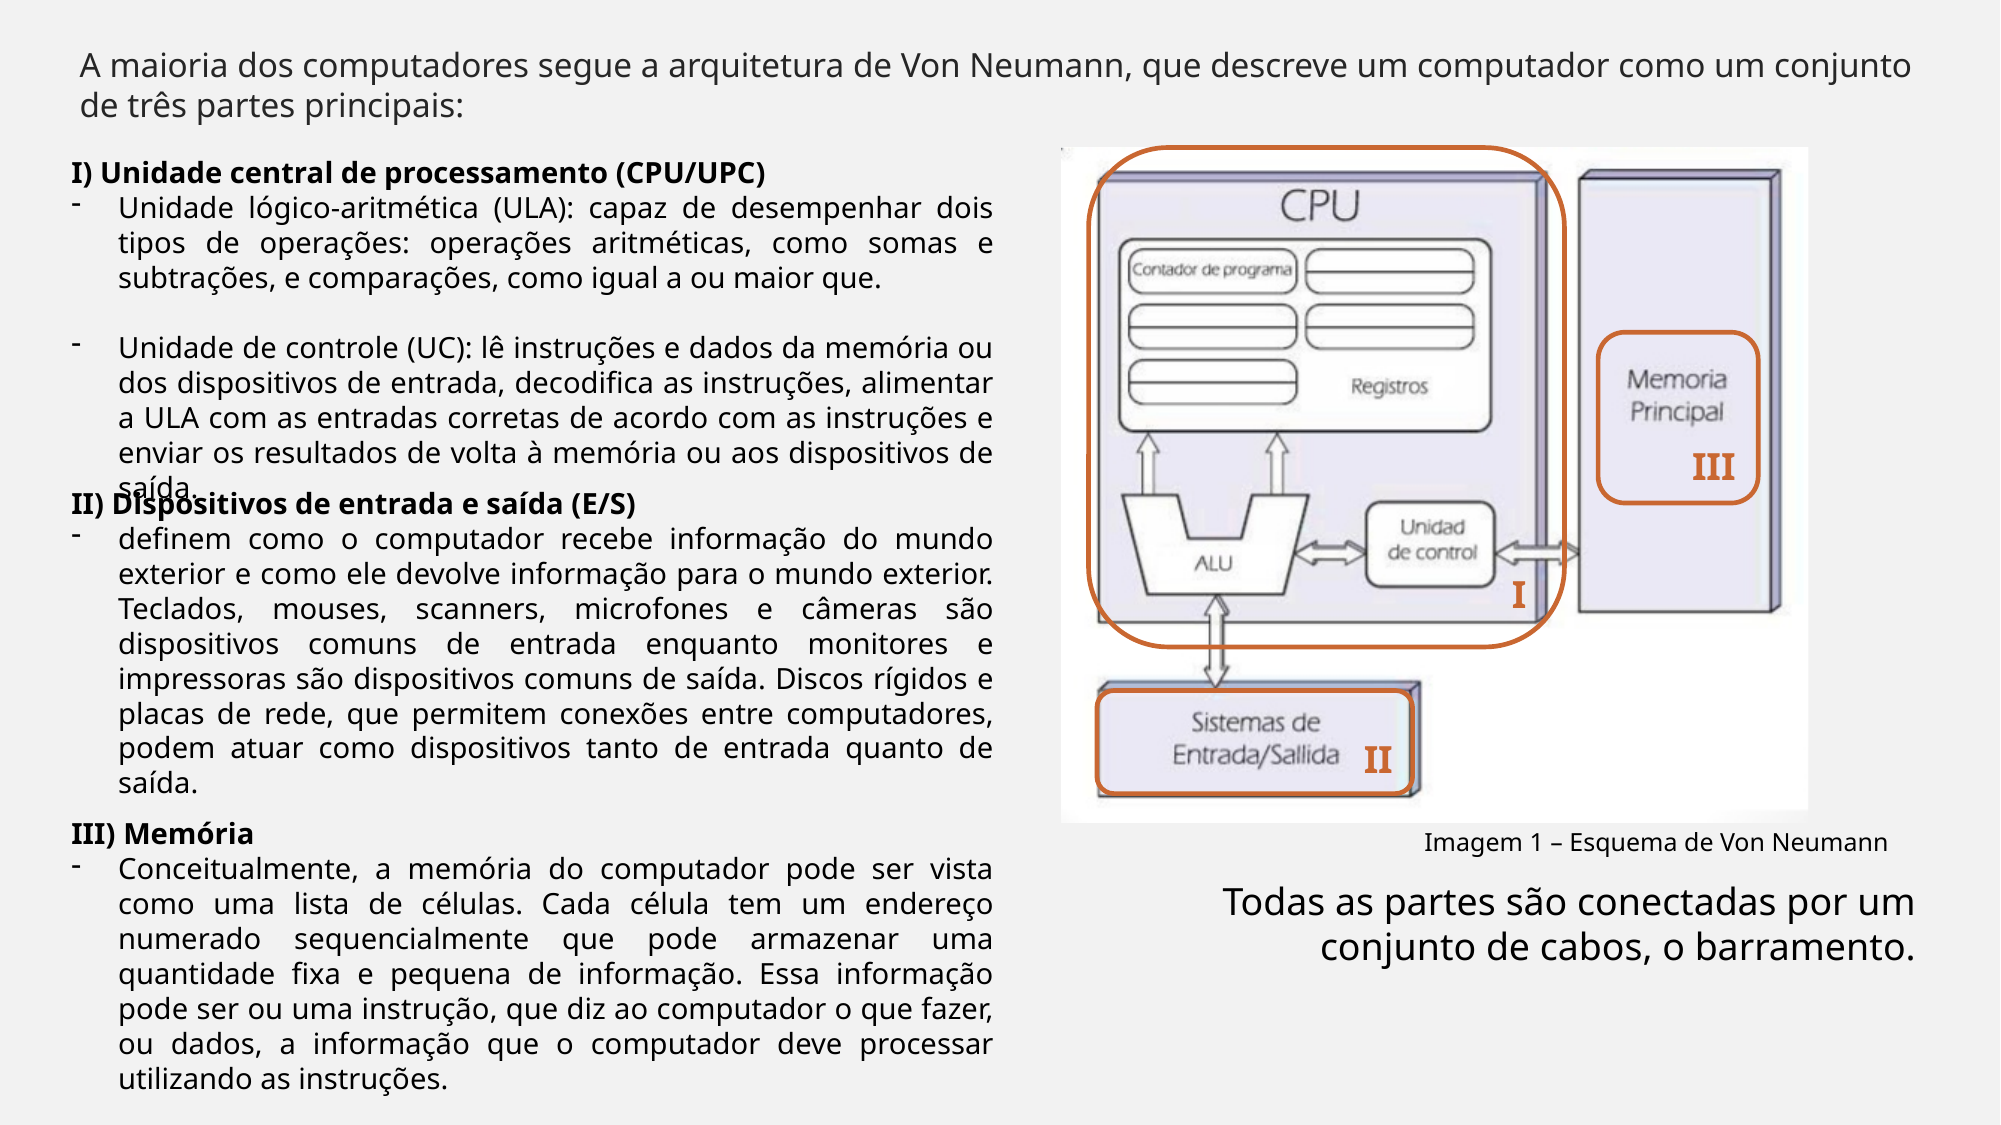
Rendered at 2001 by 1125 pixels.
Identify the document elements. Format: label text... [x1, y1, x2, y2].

text_box Todas as partes são conectadas por um conjunto de cabos, o barramento. [1088, 870, 1931, 976]
list A maioria dos computadores segue a arquitetura de Von Neumann, que descreve um computador como um conjunto de três partes principais: [64, 36, 1931, 173]
text_box II) Dispositivos de entrada e saída (E/S) definem como o computador recebe informação do mundo exterior e como ele devolve informação para o mundo exterior. Teclados, mouses, scanners, microfones e câmeras são dispositivos comuns de entrada enquanto monitores e impressoras são dispositivos comuns de saída. Discos rígidos e placas de rede, que permitem conexões entre computadores, podem atuar como dispositivos tanto de entrada quanto de saída. [56, 477, 1009, 843]
text_box III) Memória Conceitualmente, a memória do computador pode ser vista como uma lista de células. Cada célula tem um endereço numerado sequencialmente que pode armazenar uma quantidade fixa e pequena de informação. Essa informação pode ser ou uma instrução, que diz ao computador o que fazer, ou dados, a informação que o computador deve processar utilizando as instruções. [56, 843, 1009, 1125]
text_box Imagem 1 – Esquema de Von Neumann [1061, 819, 1904, 865]
picture [1061, 147, 1809, 823]
text_box I) Unidade central de processamento (CPU/UPC) Unidade lógico-aritmética (ULA): capaz de desempenhar dois tipos de operações: operações aritméticas, como somas e subtrações, e comparações, como igual a ou maior que. Unidade de controle (UC): lê instruções e dados da memória ou dos dispositivos de entrada, decodifica as instruções, alimentar a ULA com as entradas corretas de acordo com as instruções e enviar os resultados de volta à memória ou aos dispositivos de saída. [56, 147, 1009, 477]
